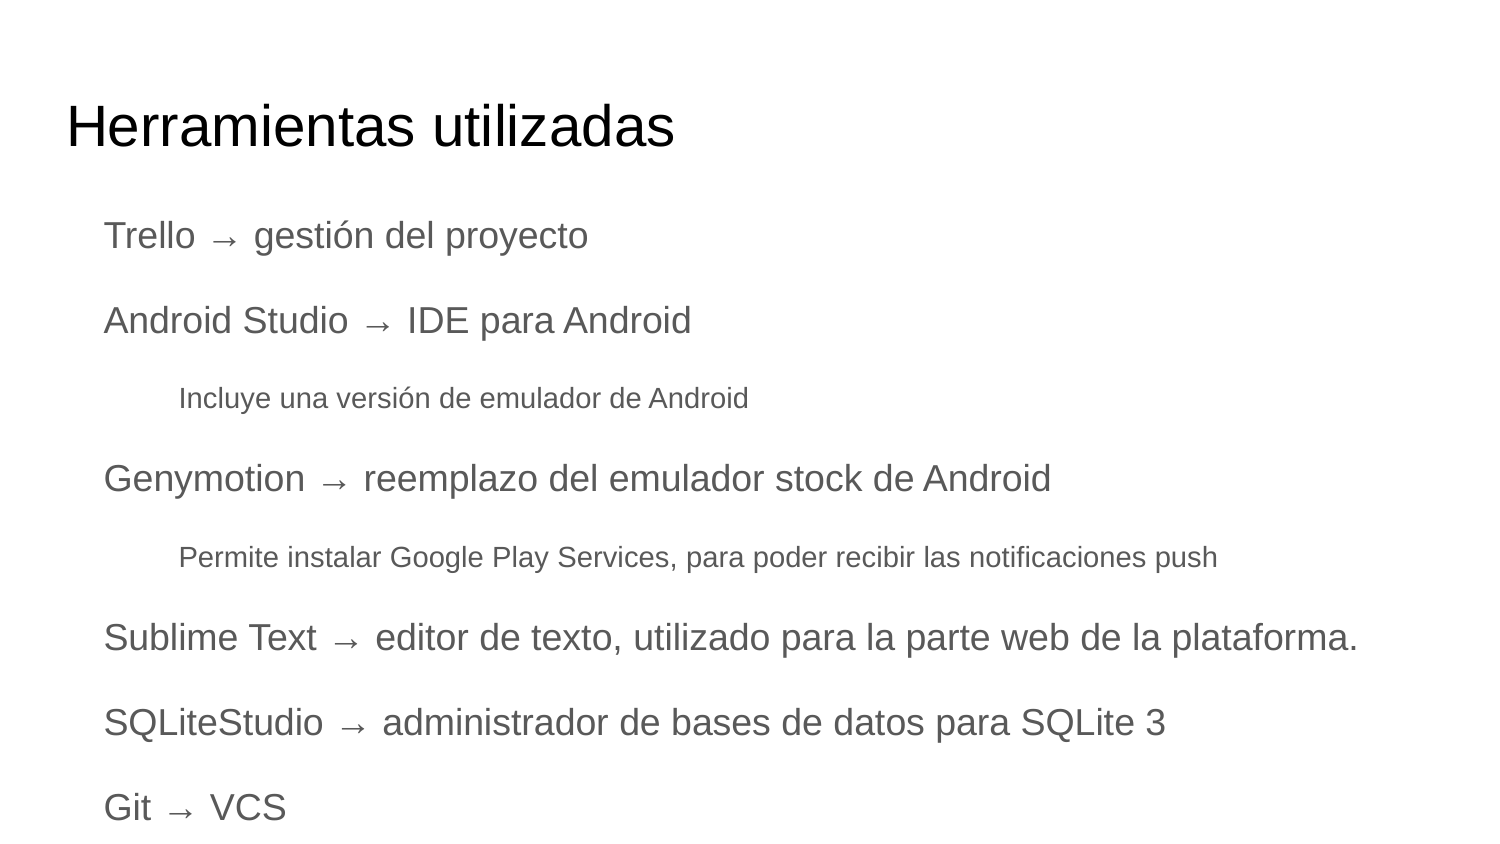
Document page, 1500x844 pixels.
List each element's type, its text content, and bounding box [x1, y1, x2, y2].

list Trello → gestión del proyecto Android Studio → IDE para Android Incluye una versión de emulador de Android Genymotion → reemplazo del emulador stock de Android Permite instalar Google Play Services, para poder recibir las notificaciones push Sublime Text → editor de texto, utilizado para la parte web de la plataforma. SQLiteStudio → administrador de bases de datos para SQLite 3 Git → VCS También Github como repositorio online para el código fuente del proyecto [51, 189, 1449, 750]
title Herramientas utilizadas [51, 72, 1449, 167]
